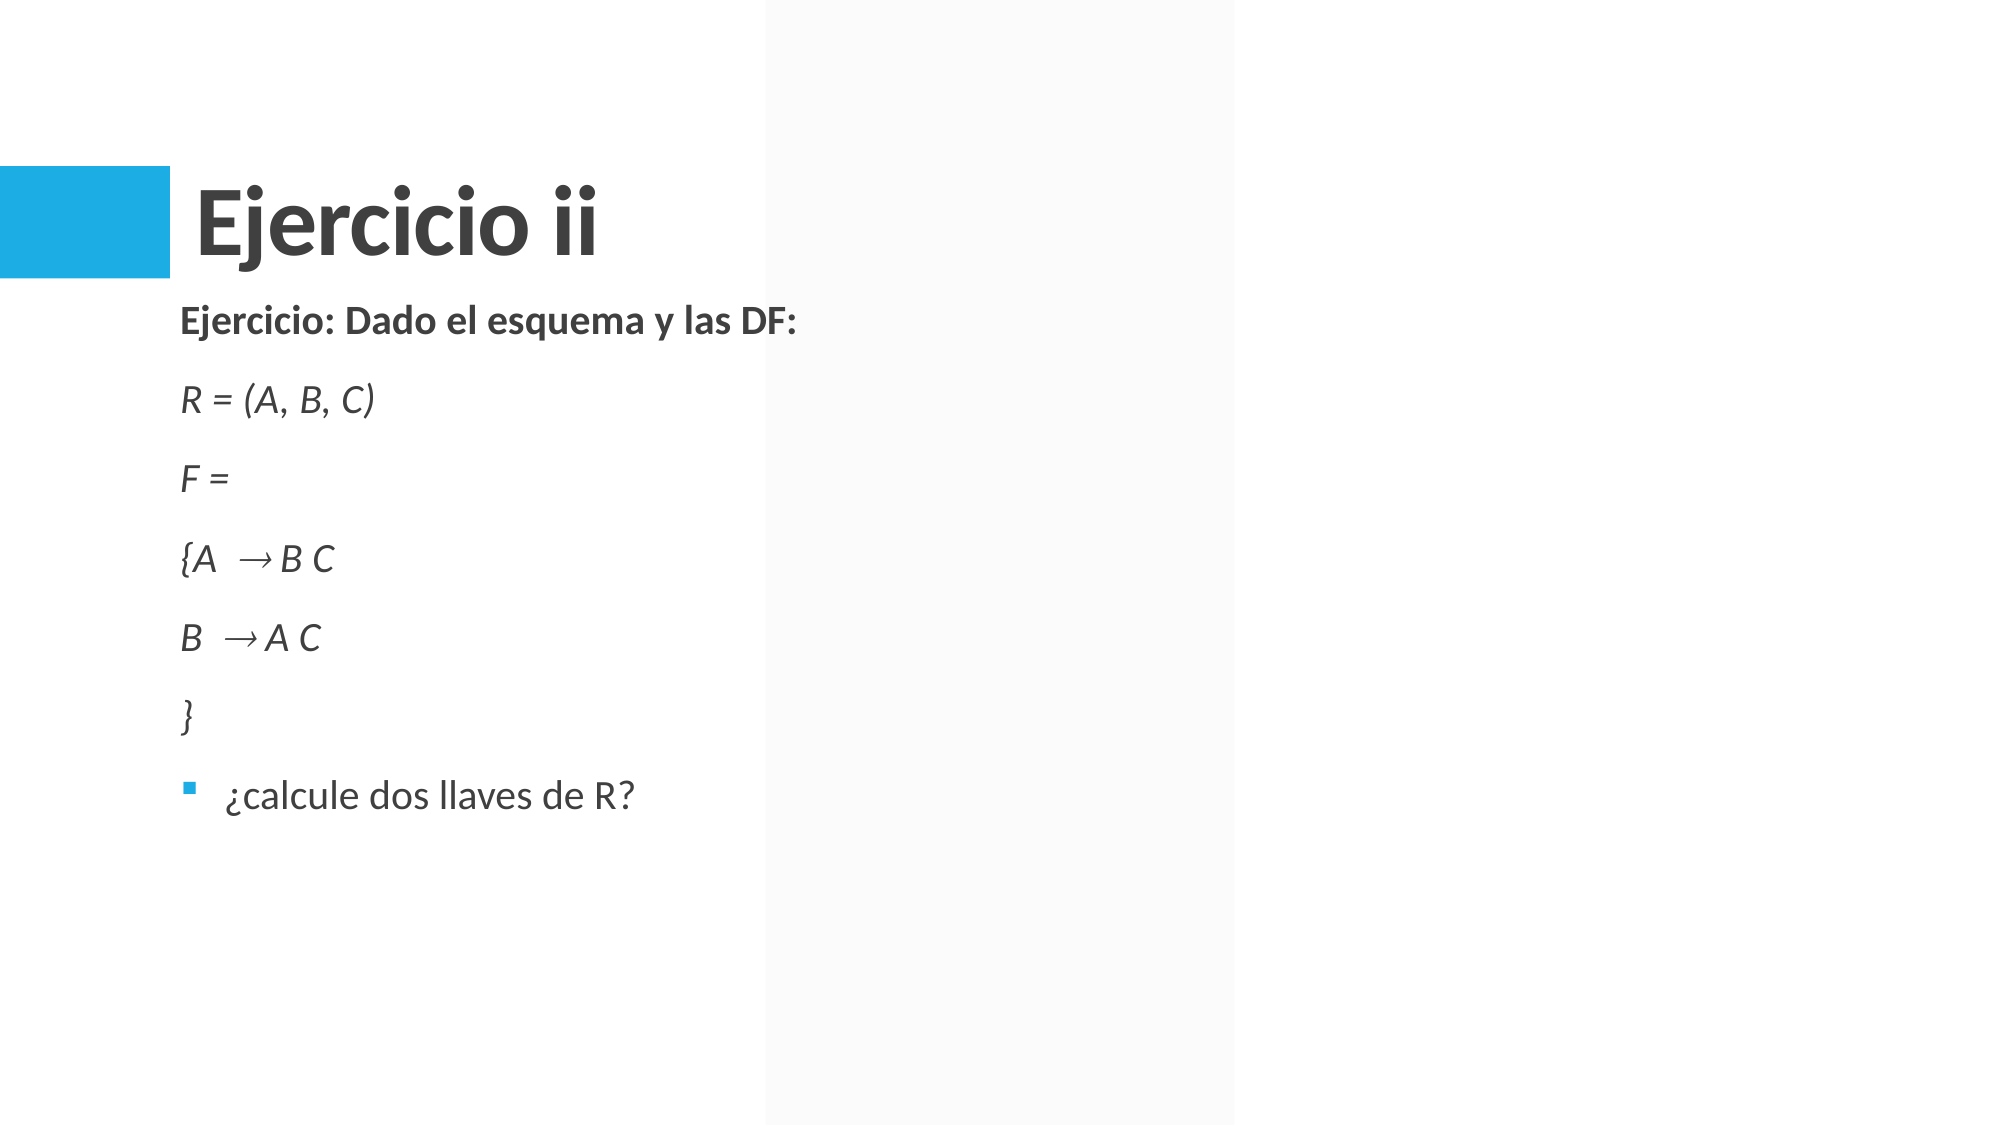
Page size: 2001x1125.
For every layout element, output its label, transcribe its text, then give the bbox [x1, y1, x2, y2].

title Ejercicio ii [180, 47, 1830, 285]
list Ejercicio: Dado el esquema y las DF: R = (A, B, C) F = {A  B C B  A C } ¿calcule dos llaves de R? [180, 285, 1766, 990]
